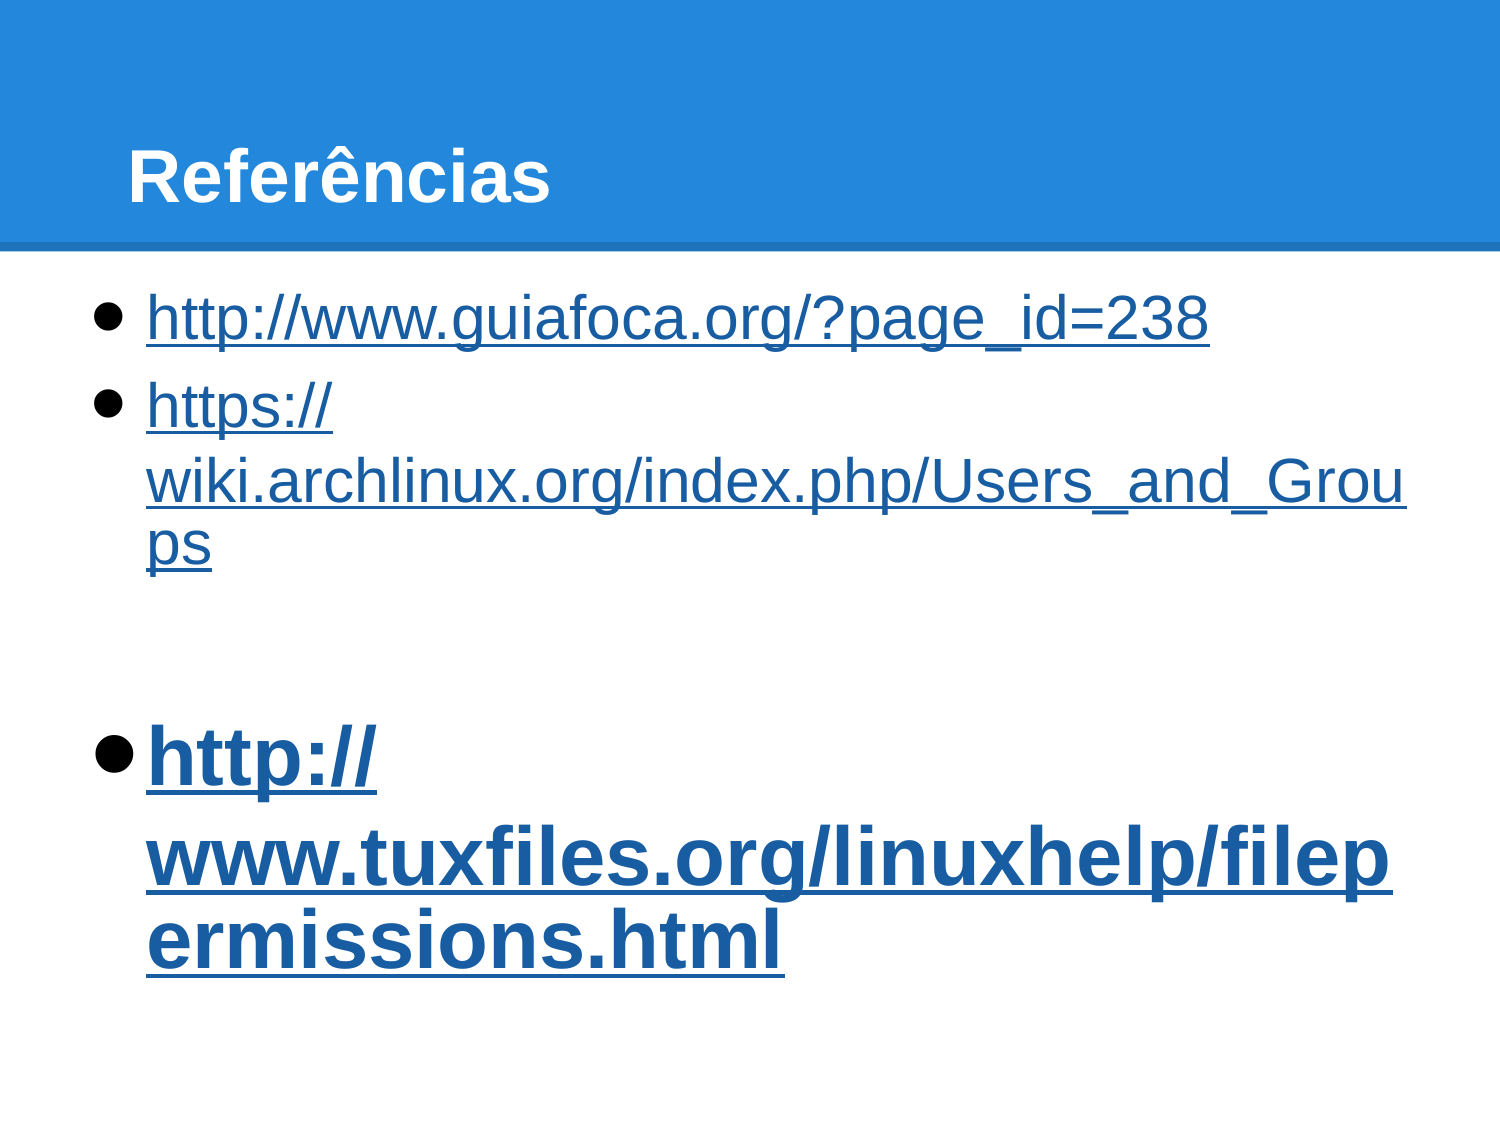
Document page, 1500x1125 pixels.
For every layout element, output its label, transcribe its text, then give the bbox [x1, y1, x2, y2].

list http://www.guiafoca.org/?page_id=238 https://wiki.archlinux.org/index.php/Users_and_Groups http://www.tuxfiles.org/linuxhelp/filepermissions.html [75, 262, 1425, 1078]
title Referências [75, 45, 1425, 233]
